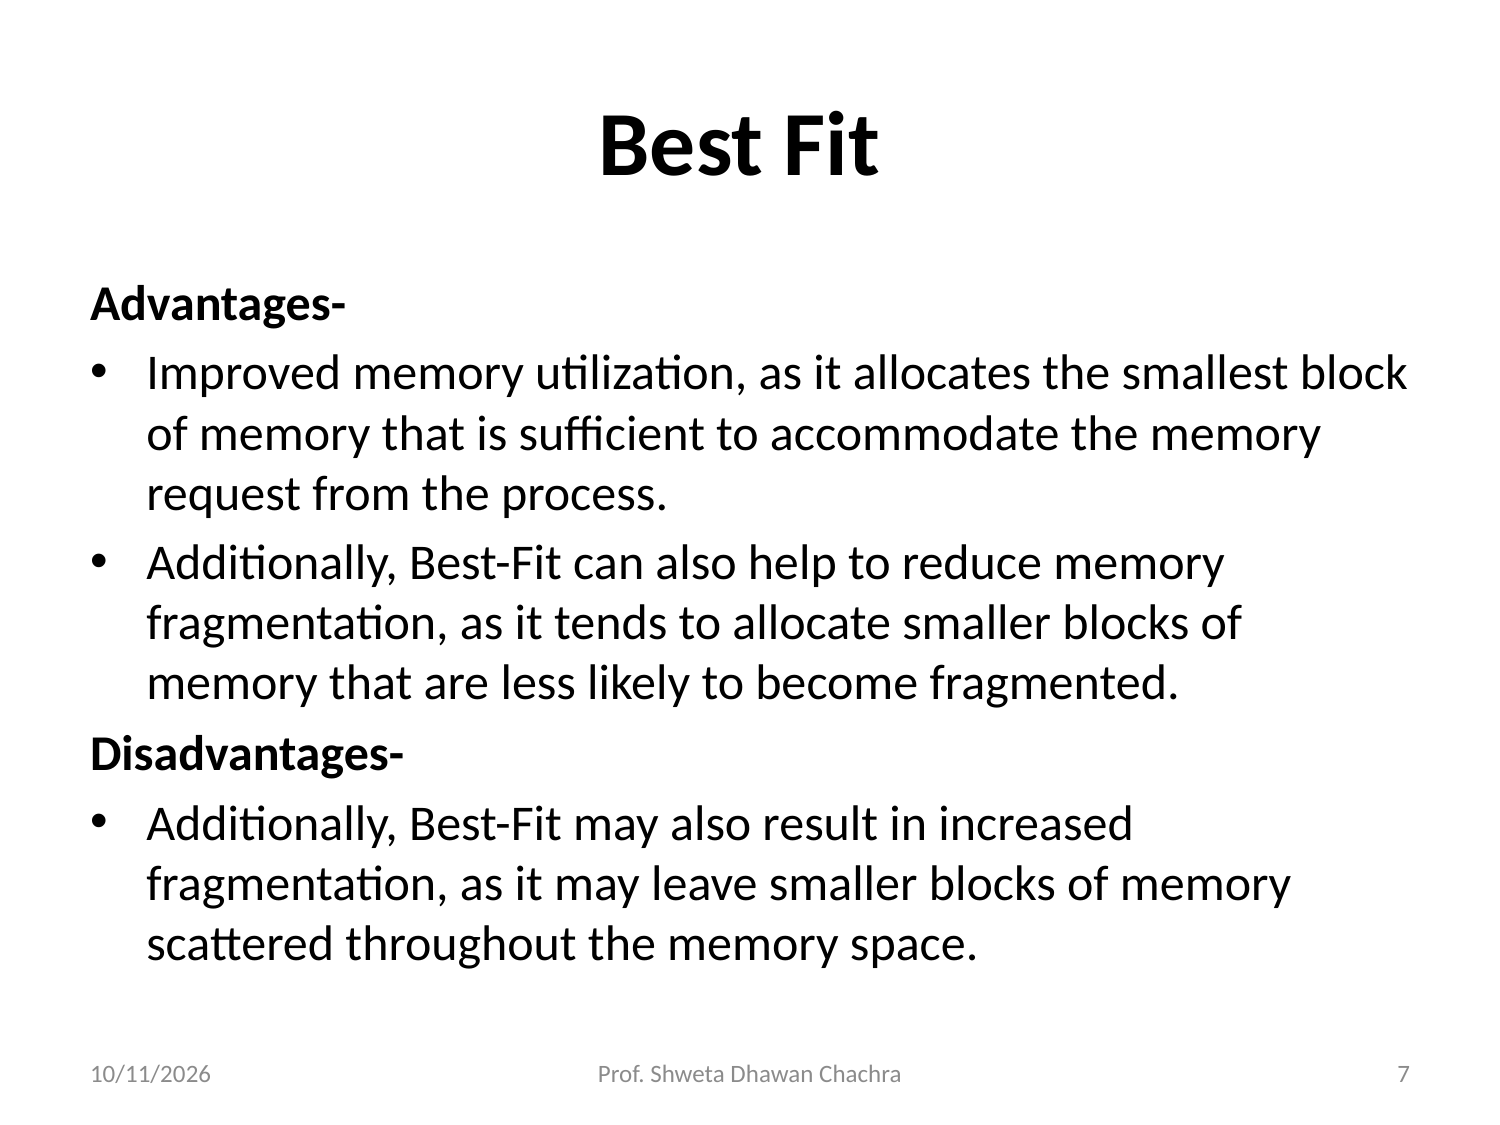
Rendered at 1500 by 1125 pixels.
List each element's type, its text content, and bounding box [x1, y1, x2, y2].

title Best Fit [75, 45, 1425, 233]
footer Prof. Shweta Dhawan Chachra [512, 1042, 988, 1103]
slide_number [75, 1042, 425, 1103]
slide_number 7 [1074, 1042, 1425, 1103]
list Advantages- Improved memory utilization, as it allocates the smallest block of memory that is sufficient to accommodate the memory request from the process. Additionally, Best-Fit can also help to reduce memory fragmentation, as it tends to allocate smaller blocks of memory that are less likely to become fragmented. Disadvantages- Additionally, Best-Fit may also result in increased fragmentation, as it may leave smaller blocks of memory scattered throughout the memory space. [75, 262, 1425, 1005]
